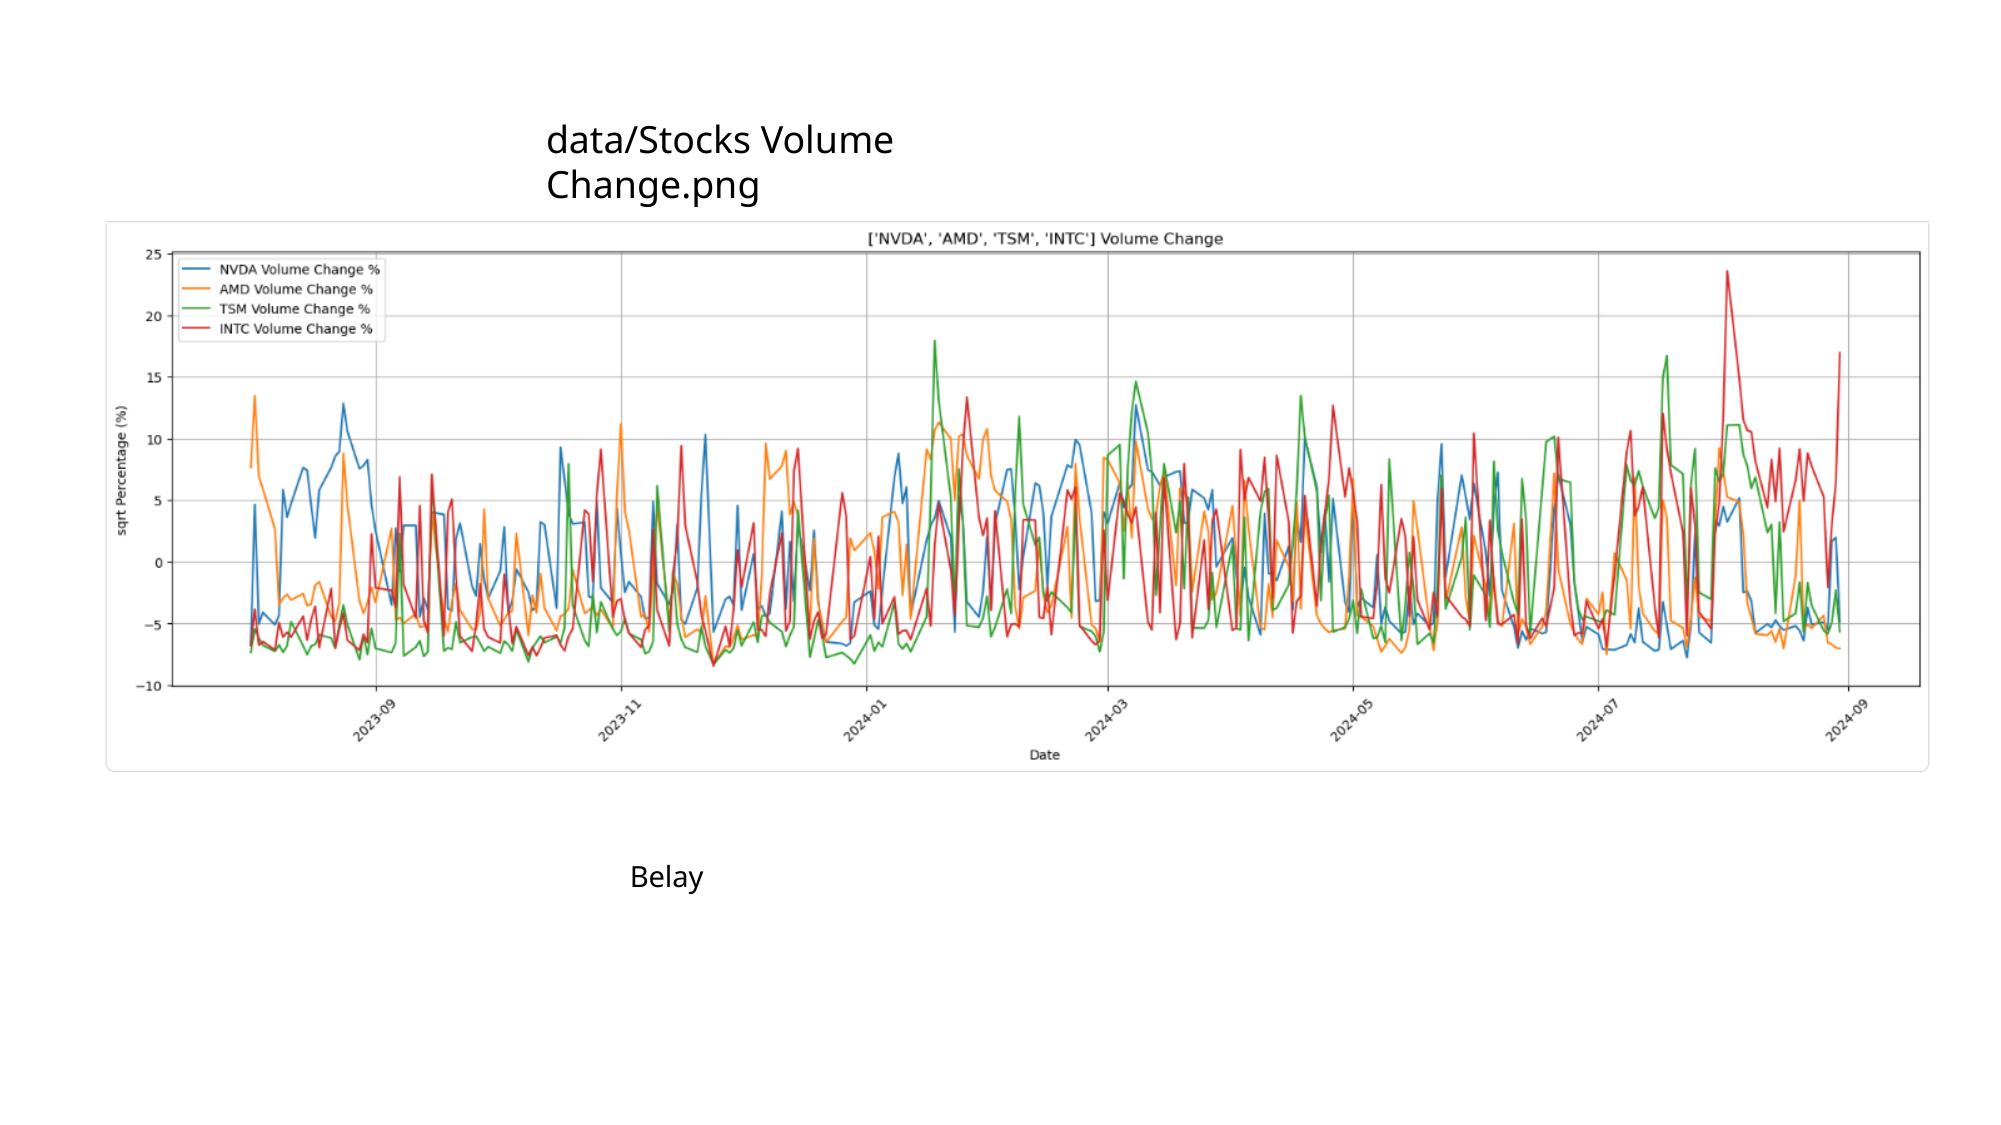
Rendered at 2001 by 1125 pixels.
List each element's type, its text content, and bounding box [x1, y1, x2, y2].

text_box Belay [615, 855, 1229, 902]
text_box data/Stocks Volume Change.png [531, 109, 1103, 214]
picture [101, 220, 1937, 781]
